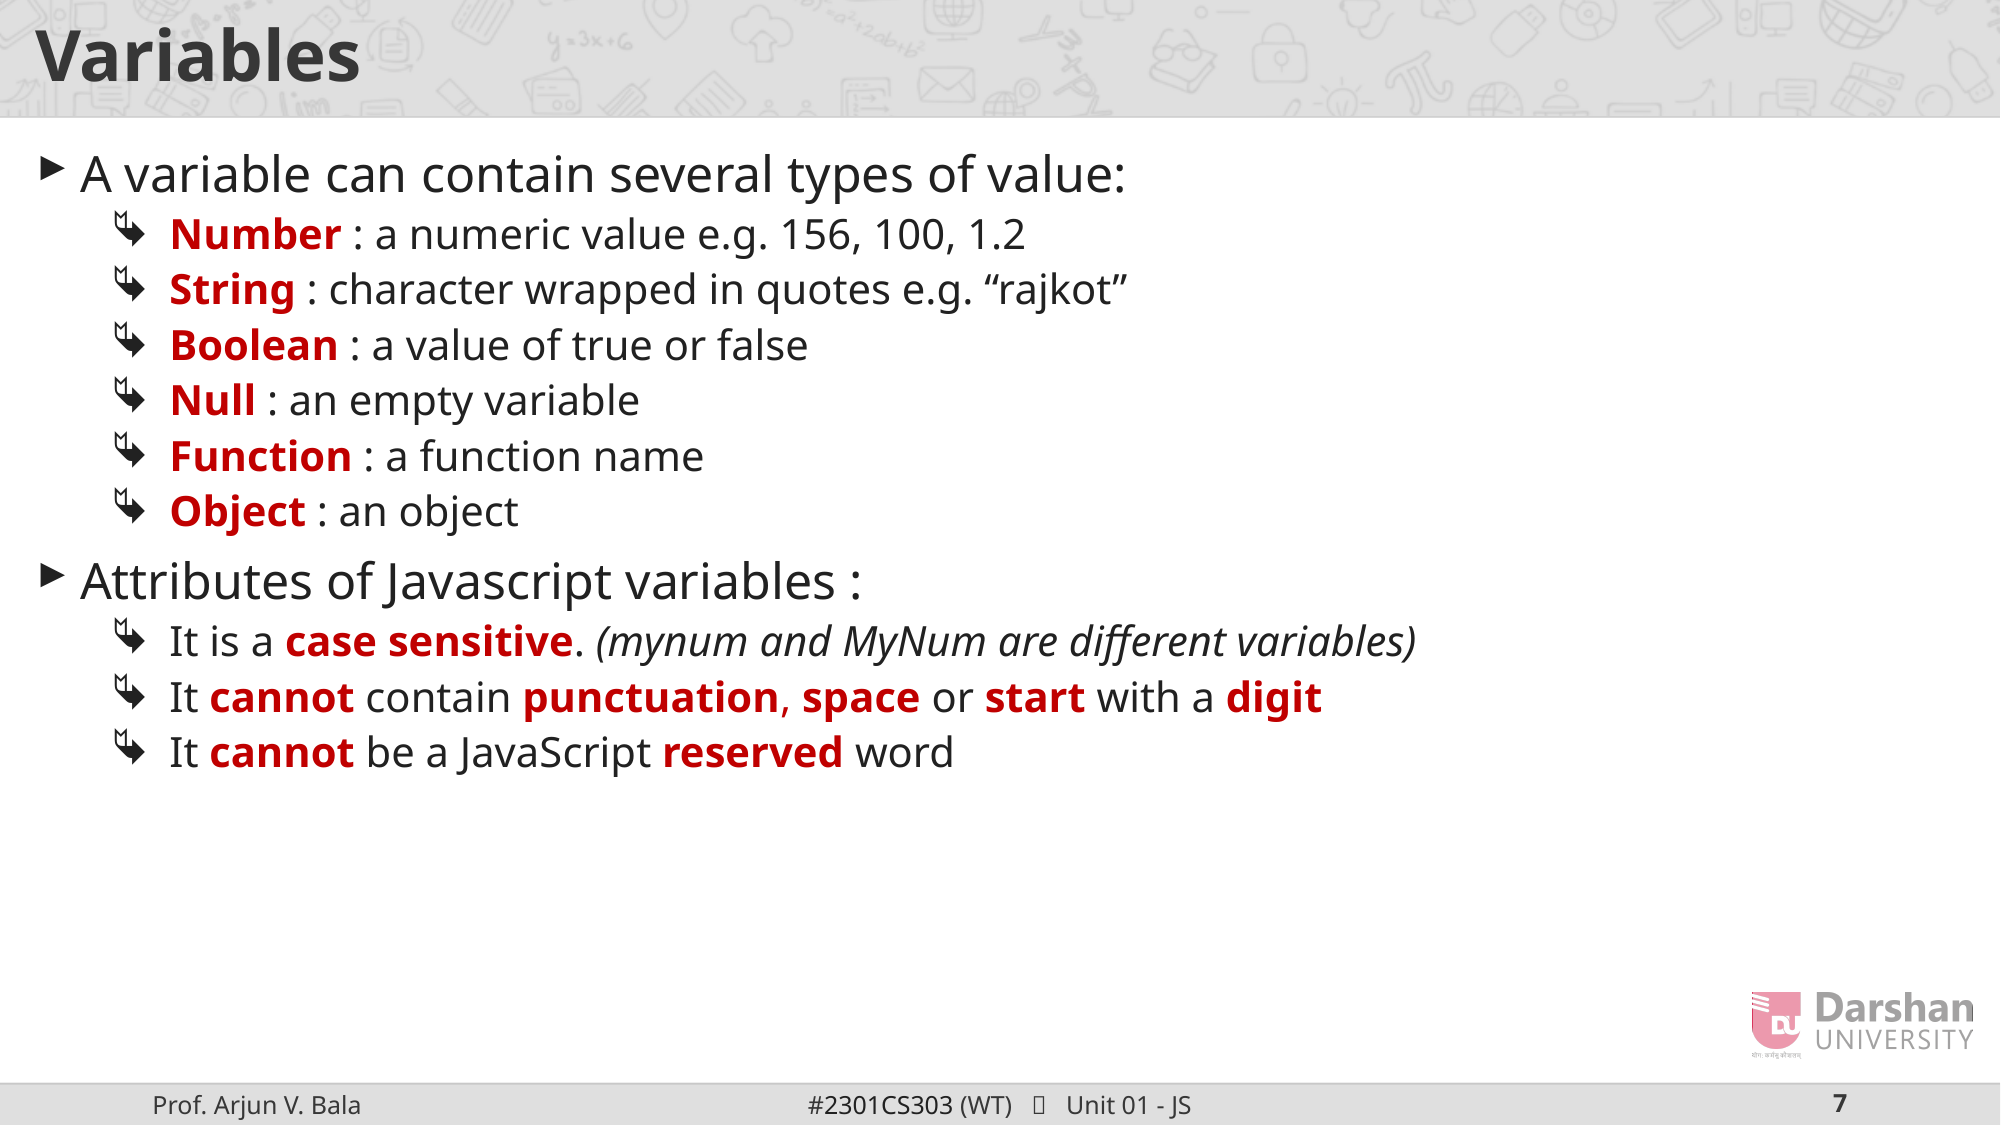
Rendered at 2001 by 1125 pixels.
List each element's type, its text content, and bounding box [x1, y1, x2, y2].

title Variables [0, 0, 2000, 117]
list A variable can contain several types of value: Number : a numeric value e.g. 156, 100, 1.2 String : character wrapped in quotes e.g. “rajkot” Boolean : a value of true or false Null : an empty variable Function : a function name Object : an object Attributes of Javascript variables : It is a case sensitive. (mynum and MyNum are different variables) It cannot contain punctuation, space or start with a digit It cannot be a JavaScript reserved word [21, 141, 1979, 1059]
